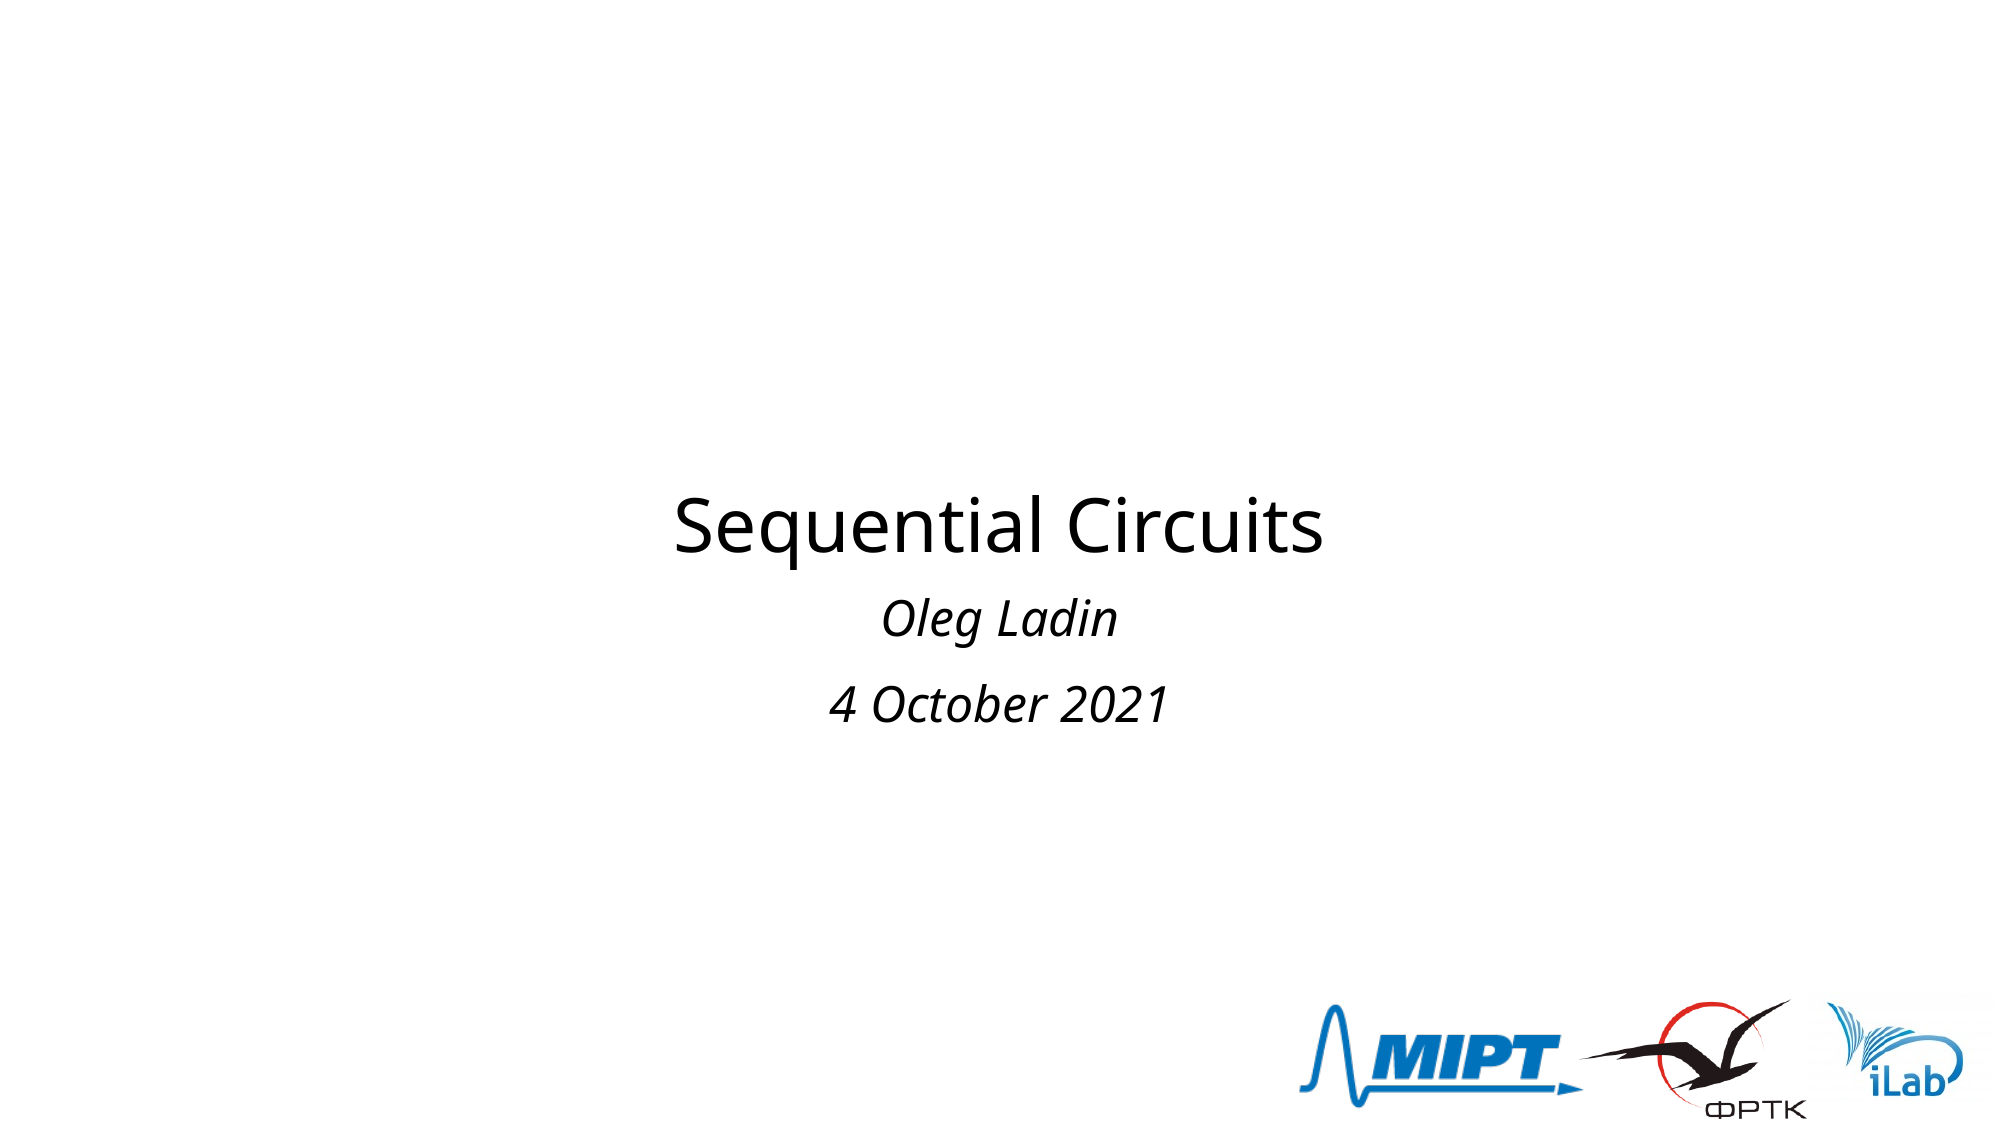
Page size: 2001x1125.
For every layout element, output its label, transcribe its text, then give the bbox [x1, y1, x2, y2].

picture [1219, 987, 1994, 1119]
title Sequential Circuits [249, 184, 1750, 576]
subtitle Oleg Ladin 4 October 2021 [249, 590, 1750, 863]
